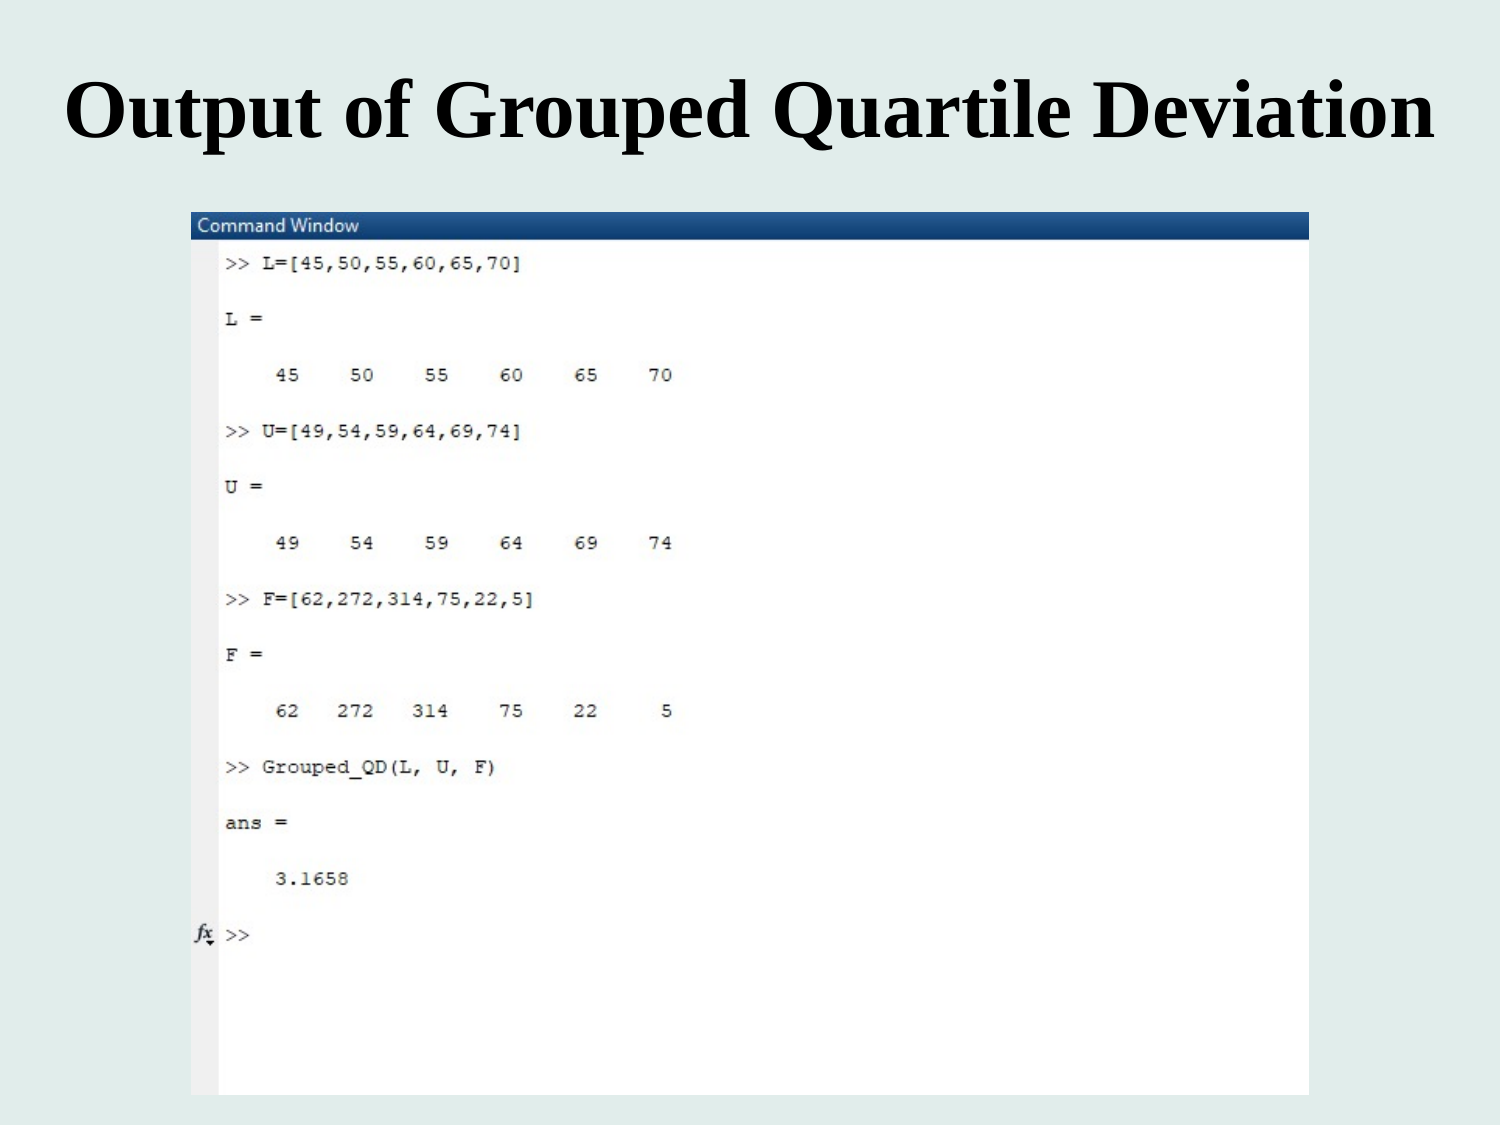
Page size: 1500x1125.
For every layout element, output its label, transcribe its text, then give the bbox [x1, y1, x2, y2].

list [191, 212, 1309, 1096]
title Output of Grouped Quartile Deviation [12, 32, 1488, 175]
